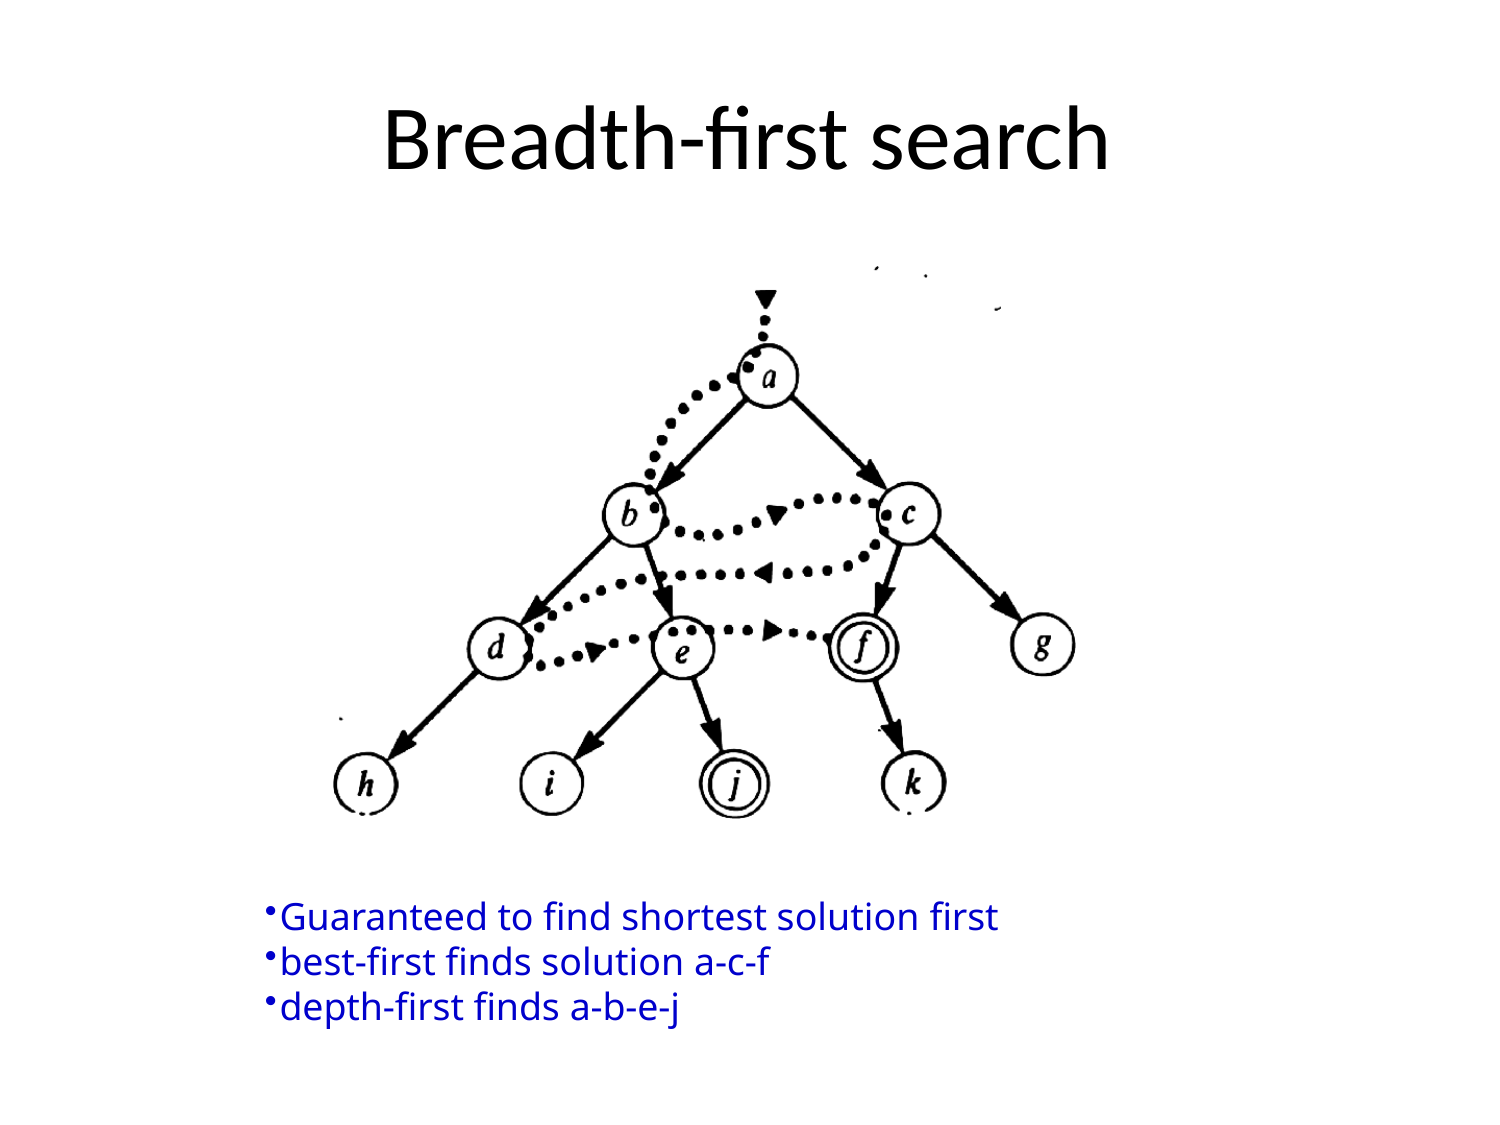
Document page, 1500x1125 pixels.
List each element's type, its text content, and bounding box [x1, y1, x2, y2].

text_box Guaranteed to find shortest solution first best-first finds solution a-c-f depth-first finds a-b-e-j [262, 891, 1019, 1029]
title Breadth-first search [380, 75, 1120, 266]
text_box [333, 266, 1076, 819]
